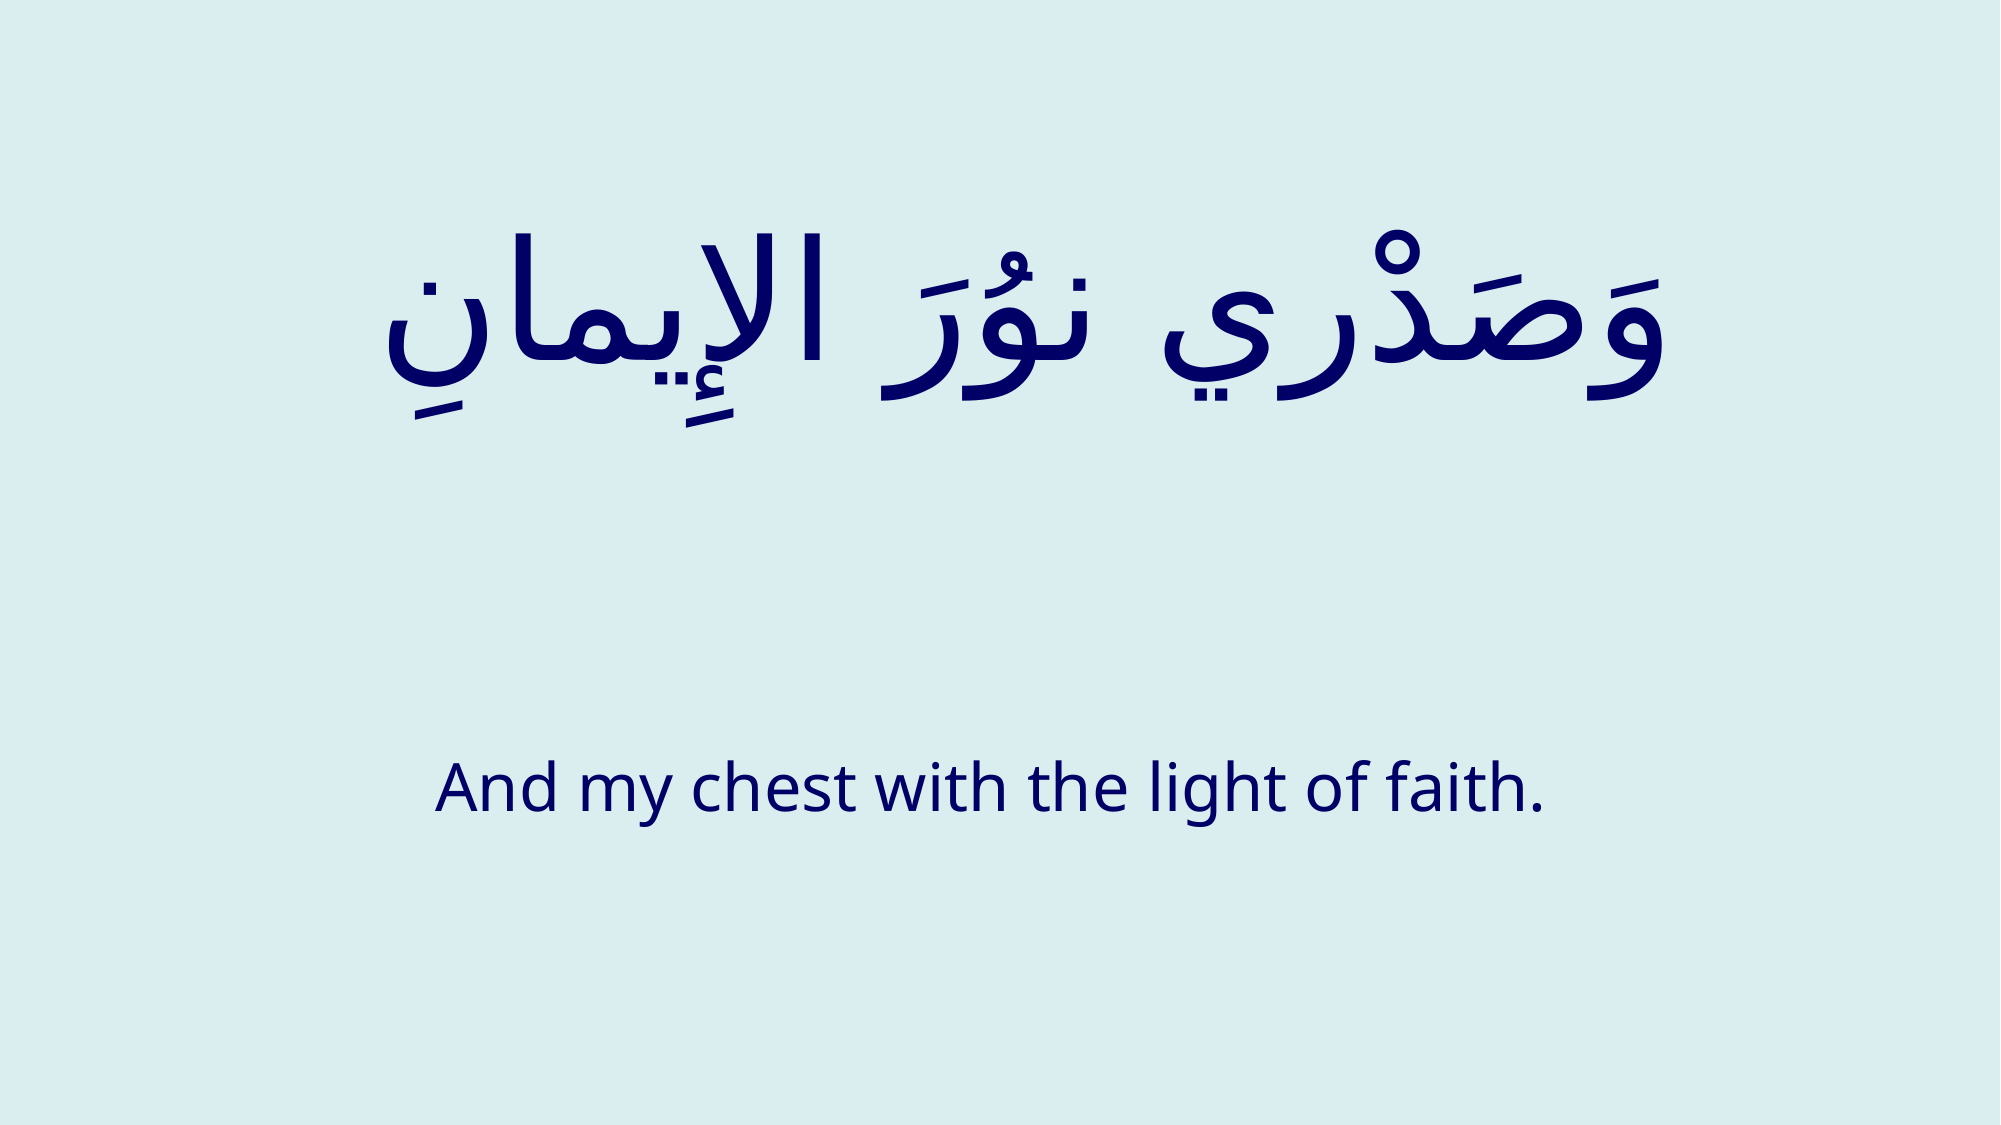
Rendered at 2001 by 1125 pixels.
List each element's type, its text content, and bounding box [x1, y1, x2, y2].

title وَصَدْري نوُرَ الإِيمانِ [0, 200, 2000, 388]
list And my chest with the light of faith. [356, 737, 1644, 1050]
